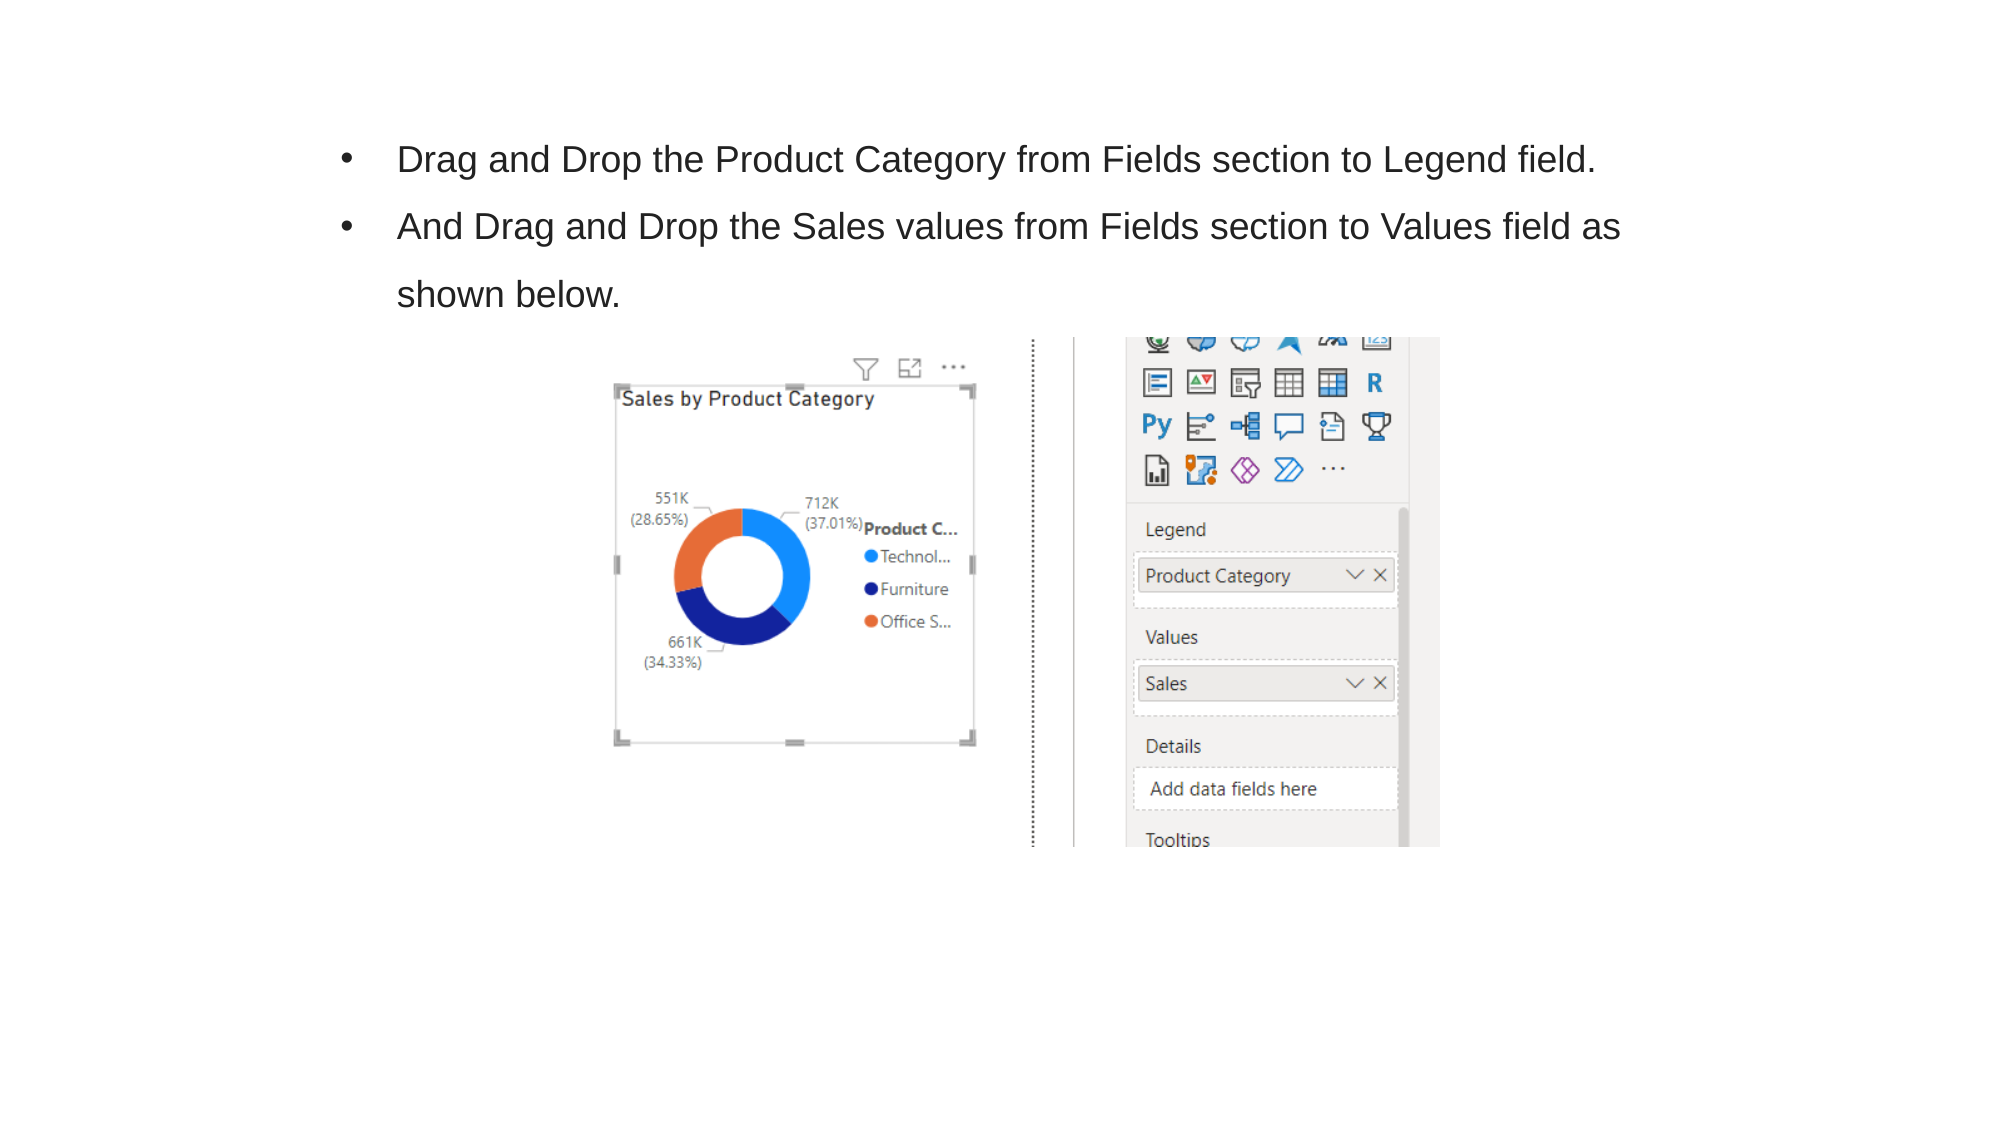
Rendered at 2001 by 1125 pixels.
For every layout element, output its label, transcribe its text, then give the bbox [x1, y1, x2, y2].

text_box Drag and Drop the Product Category from Fields section to Legend field. And Drag and Drop the Sales values from Fields section to Values field as shown below. [325, 105, 1675, 323]
picture [560, 337, 1440, 847]
